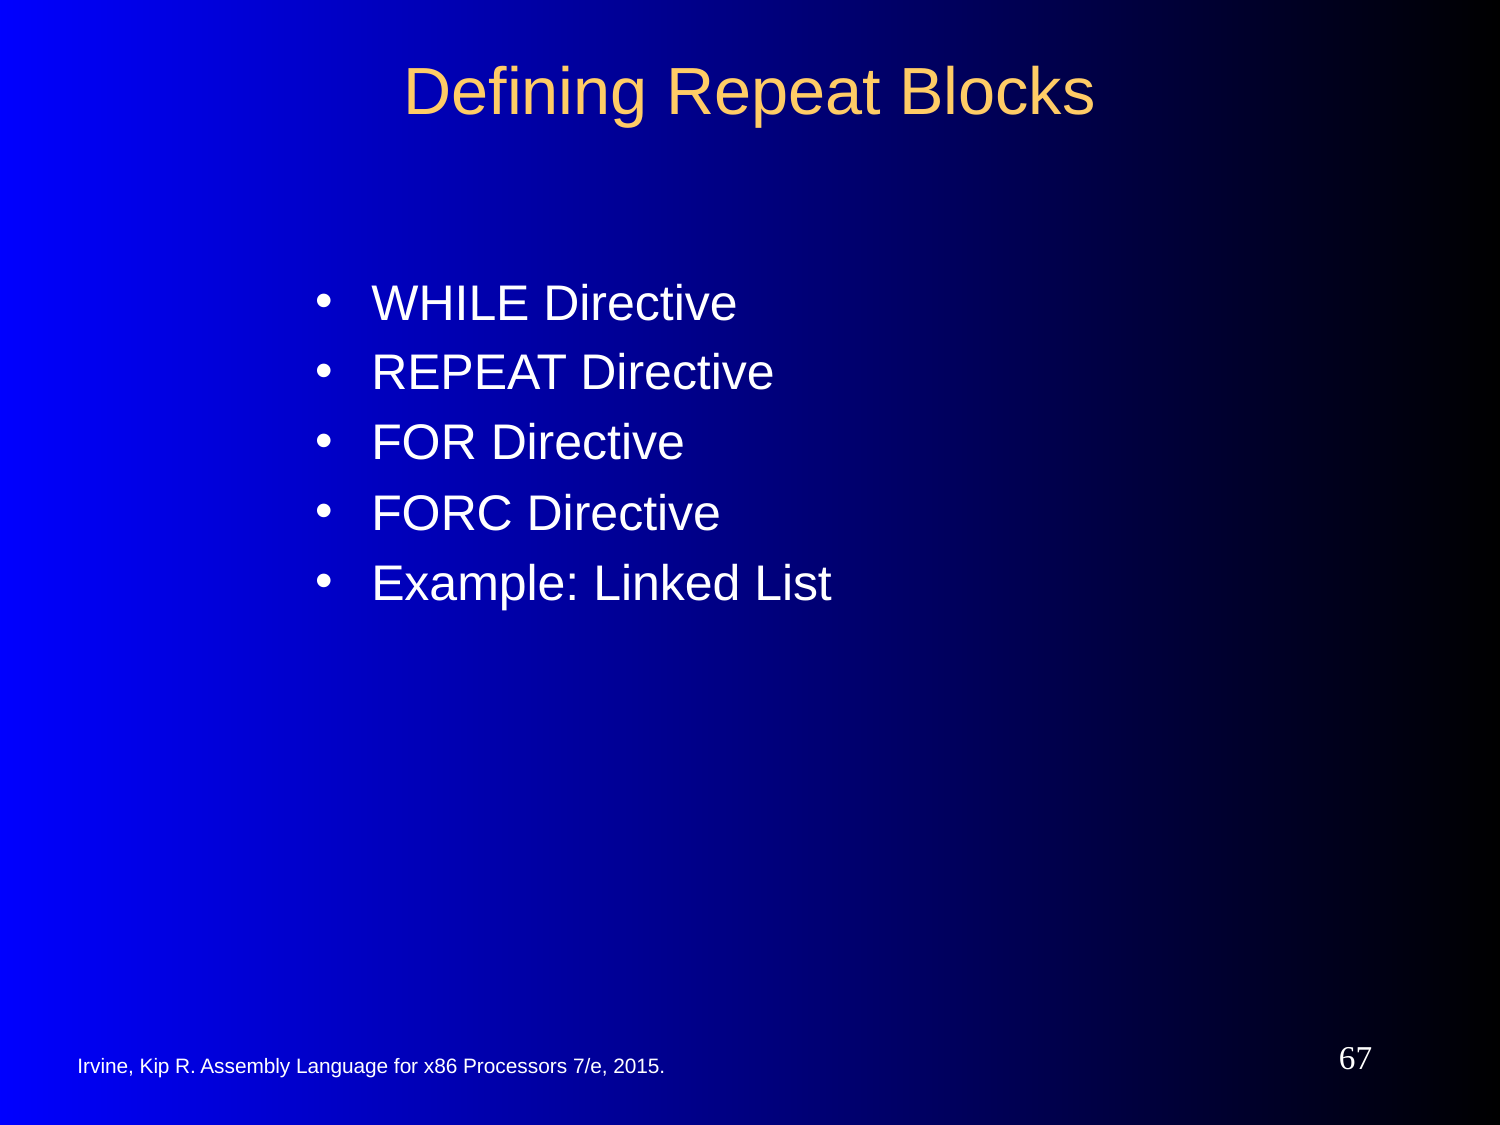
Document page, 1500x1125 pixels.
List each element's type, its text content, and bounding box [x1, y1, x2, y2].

slide_number ‹#› [1224, 1025, 1388, 1088]
list WHILE Directive REPEAT Directive FOR Directive FORC Directive Example: Linked List [300, 262, 1013, 725]
footer Irvine, Kip R. Assembly Language for x86 Processors 7/e, 2015. [62, 1040, 775, 1091]
title Defining Repeat Blocks [112, 37, 1388, 138]
